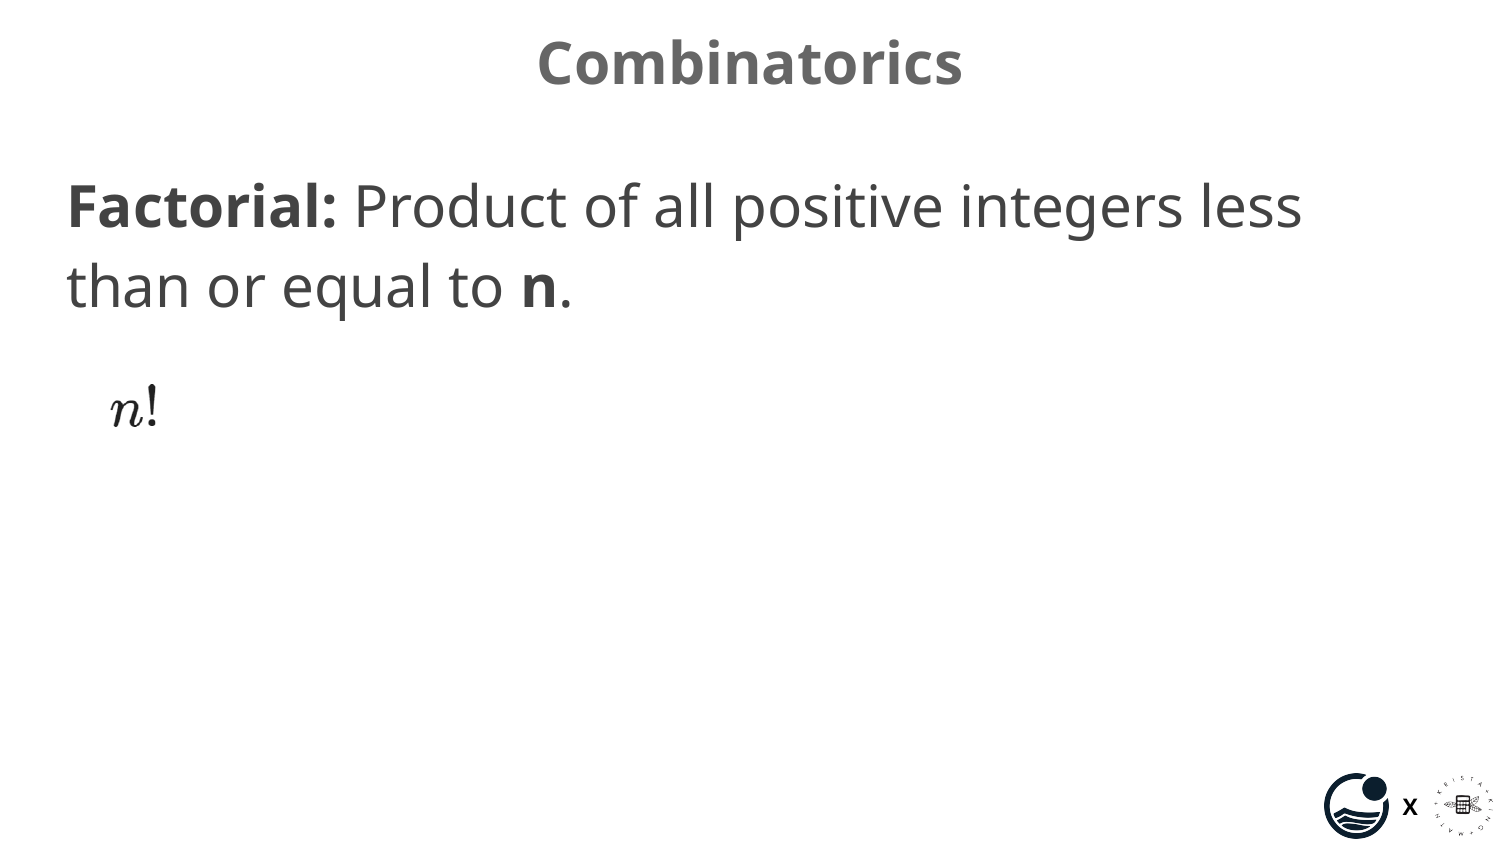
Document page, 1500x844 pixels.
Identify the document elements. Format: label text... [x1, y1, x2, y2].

list Factorial: Product of all positive integers less than or equal to n. [51, 143, 1449, 750]
picture [1324, 773, 1389, 839]
title Combinatorics [51, 10, 1449, 105]
picture [1431, 773, 1496, 839]
picture [90, 350, 171, 462]
